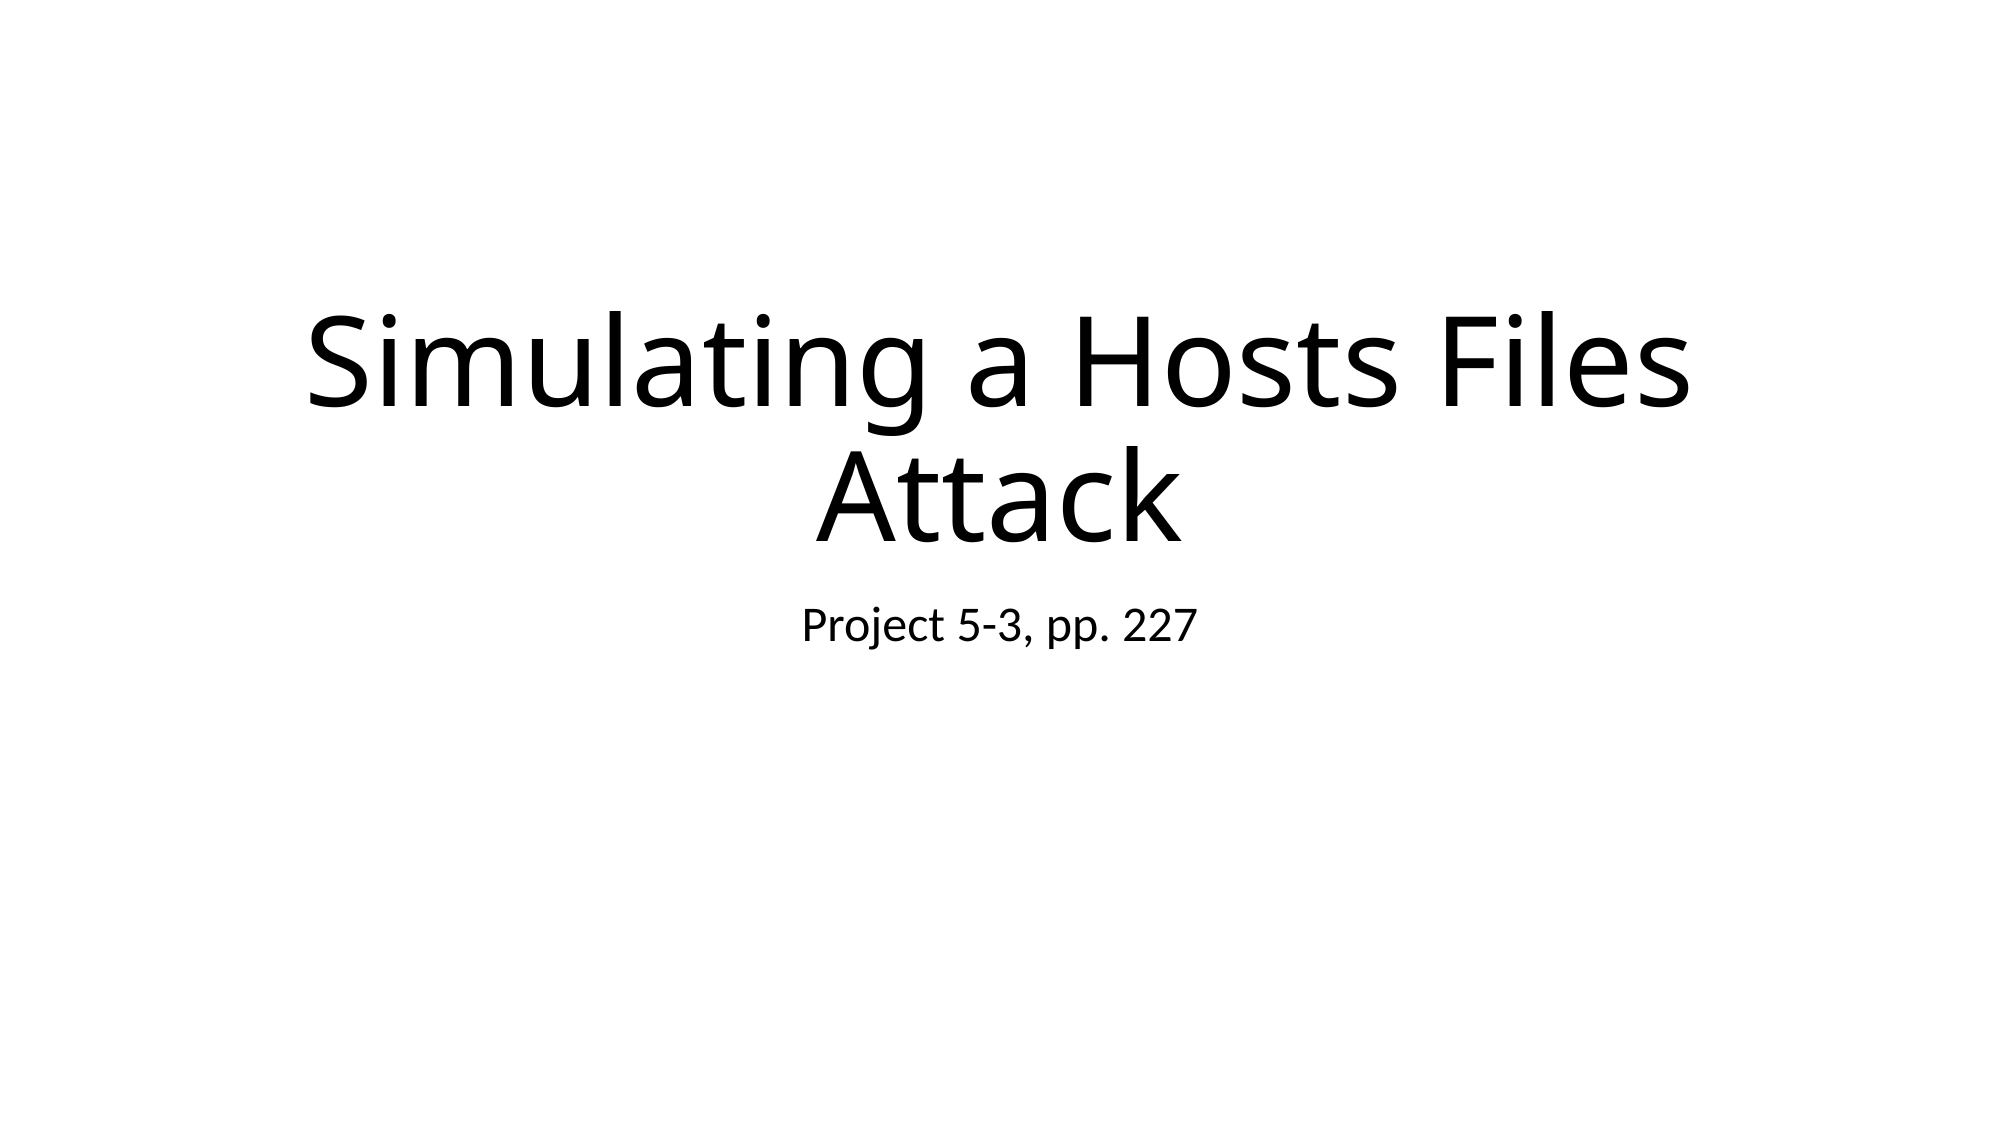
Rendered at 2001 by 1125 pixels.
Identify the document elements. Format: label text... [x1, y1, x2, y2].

title Simulating a Hosts Files Attack [249, 184, 1750, 576]
subtitle Project 5-3, pp. 227 [249, 590, 1750, 863]
